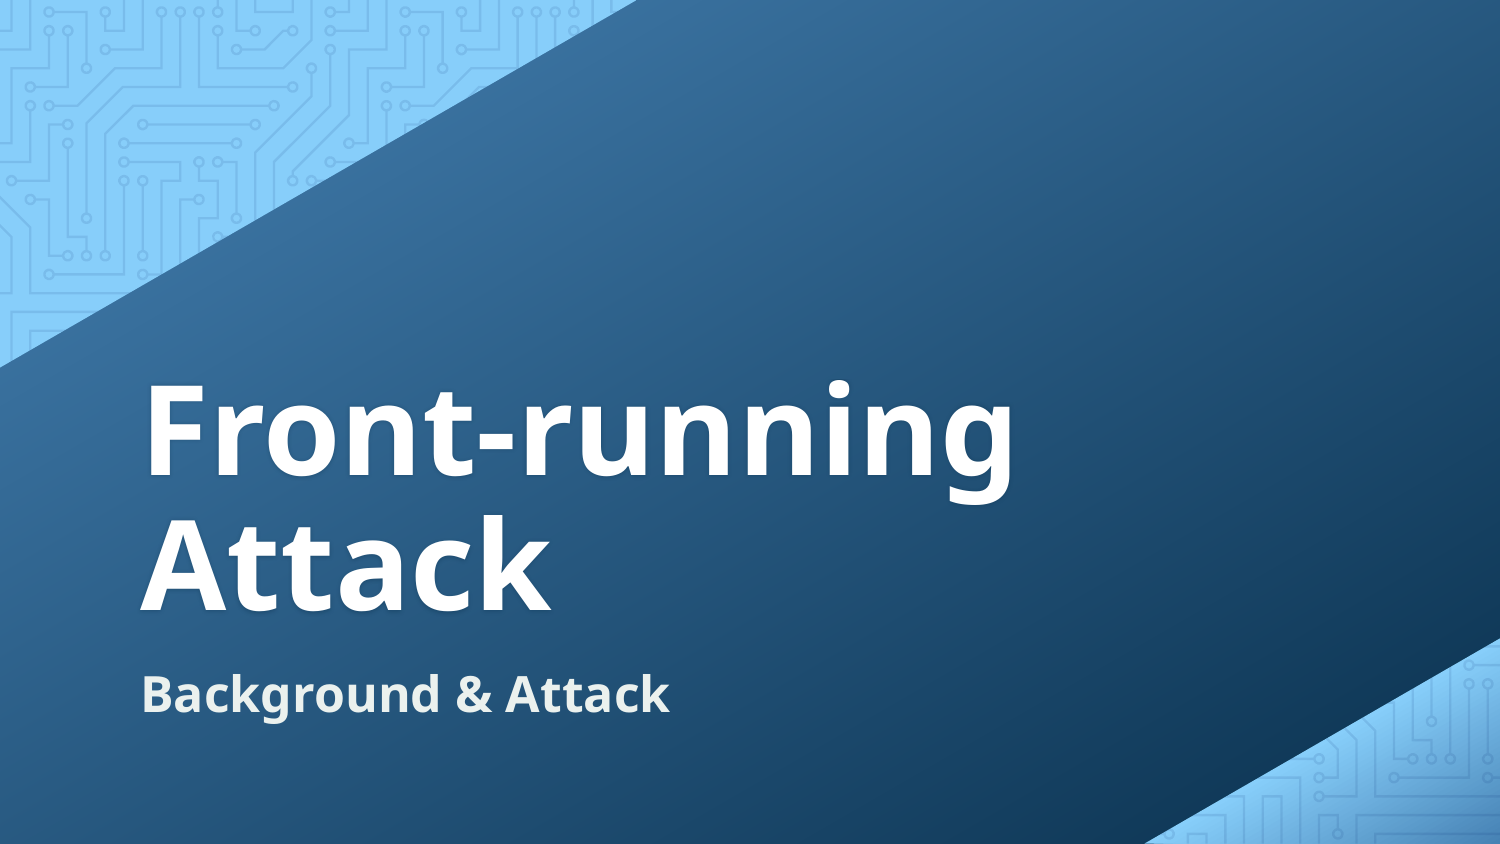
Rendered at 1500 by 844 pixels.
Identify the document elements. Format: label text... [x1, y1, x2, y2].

title Front-running Attack [140, 447, 1120, 638]
subtitle Background & Attack [140, 653, 1120, 724]
